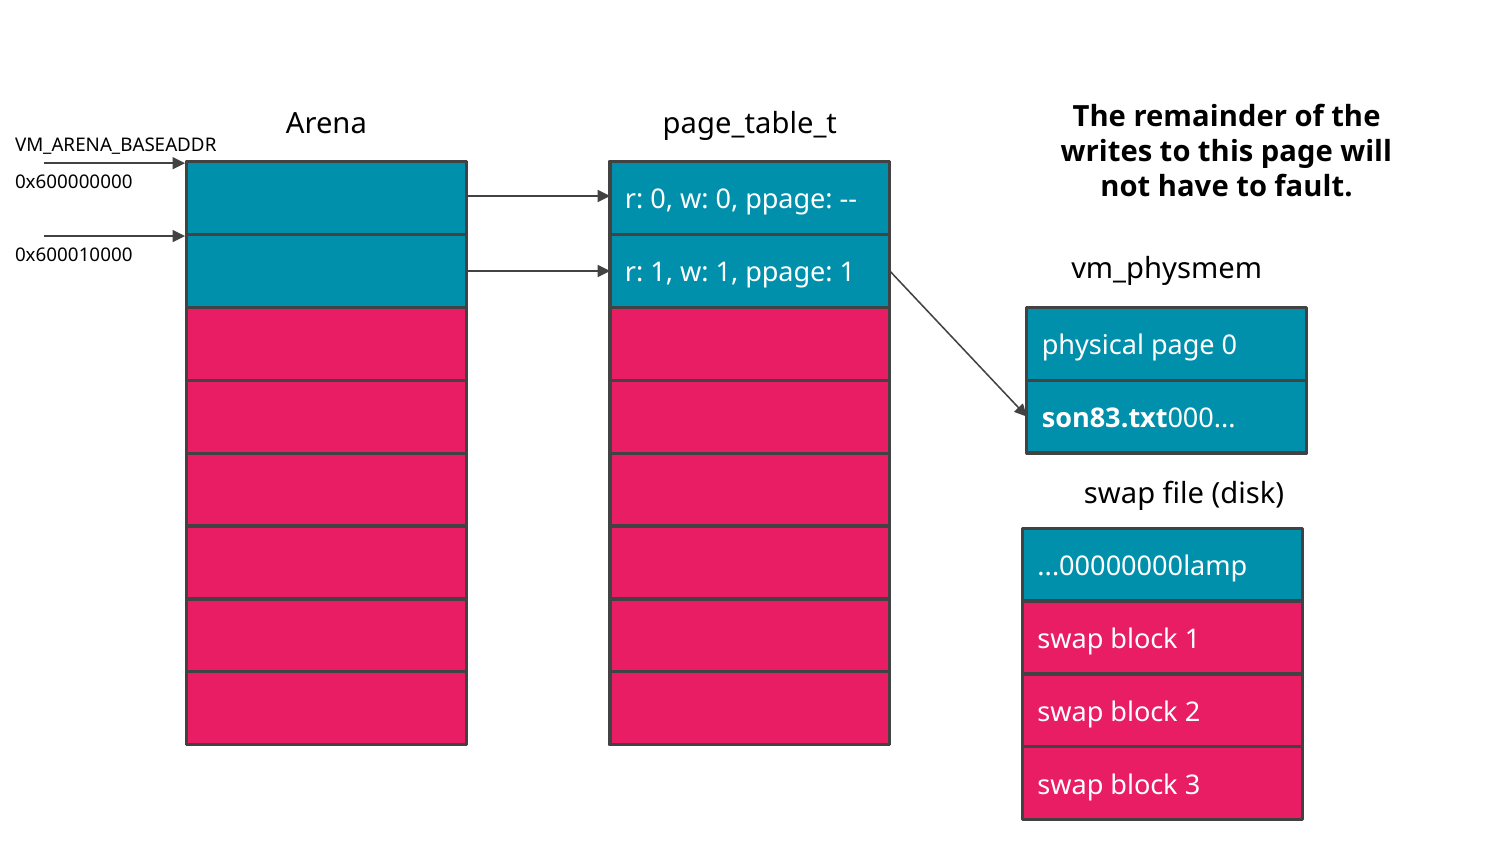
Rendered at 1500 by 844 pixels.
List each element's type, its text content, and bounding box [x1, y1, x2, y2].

text_box Arena [186, 88, 467, 161]
text_box r: 0, w: 0, ppage: -- [610, 161, 890, 234]
text_box ...00000000lamp [1022, 533, 1303, 601]
text_box 0x600010000 [0, 227, 248, 271]
text_box [610, 671, 890, 745]
text_box swap block 3 [1022, 746, 1303, 820]
text_box swap block 1 [1022, 601, 1303, 673]
text_box [610, 526, 890, 598]
text_box [610, 453, 890, 526]
text_box swap block 2 [1022, 673, 1303, 746]
text_box VM_ARENA_BASEADDR [0, 117, 248, 154]
text_box son83.txt000... [1026, 380, 1307, 454]
text_box [610, 307, 884, 380]
text_box [610, 598, 890, 671]
text_box vm_physmem [1018, 234, 1316, 308]
text_box [186, 234, 467, 307]
text_box physical page 0 [1032, 307, 1307, 380]
text_box [186, 161, 467, 234]
text_box [186, 307, 467, 380]
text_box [889, 270, 1028, 417]
text_box The remainder of the writes to this page will not have to fault. [1018, 82, 1435, 218]
text_box r: 1, w: 1, ppage: 1 [610, 234, 890, 307]
text_box [186, 380, 467, 453]
text_box swap file (disk) [1018, 459, 1350, 533]
text_box [186, 671, 467, 745]
text_box [186, 453, 467, 526]
text_box 0x600000000 [0, 154, 248, 199]
text_box page_table_t [610, 88, 890, 161]
text_box [610, 380, 890, 453]
text_box [186, 526, 467, 598]
text_box [186, 598, 467, 671]
